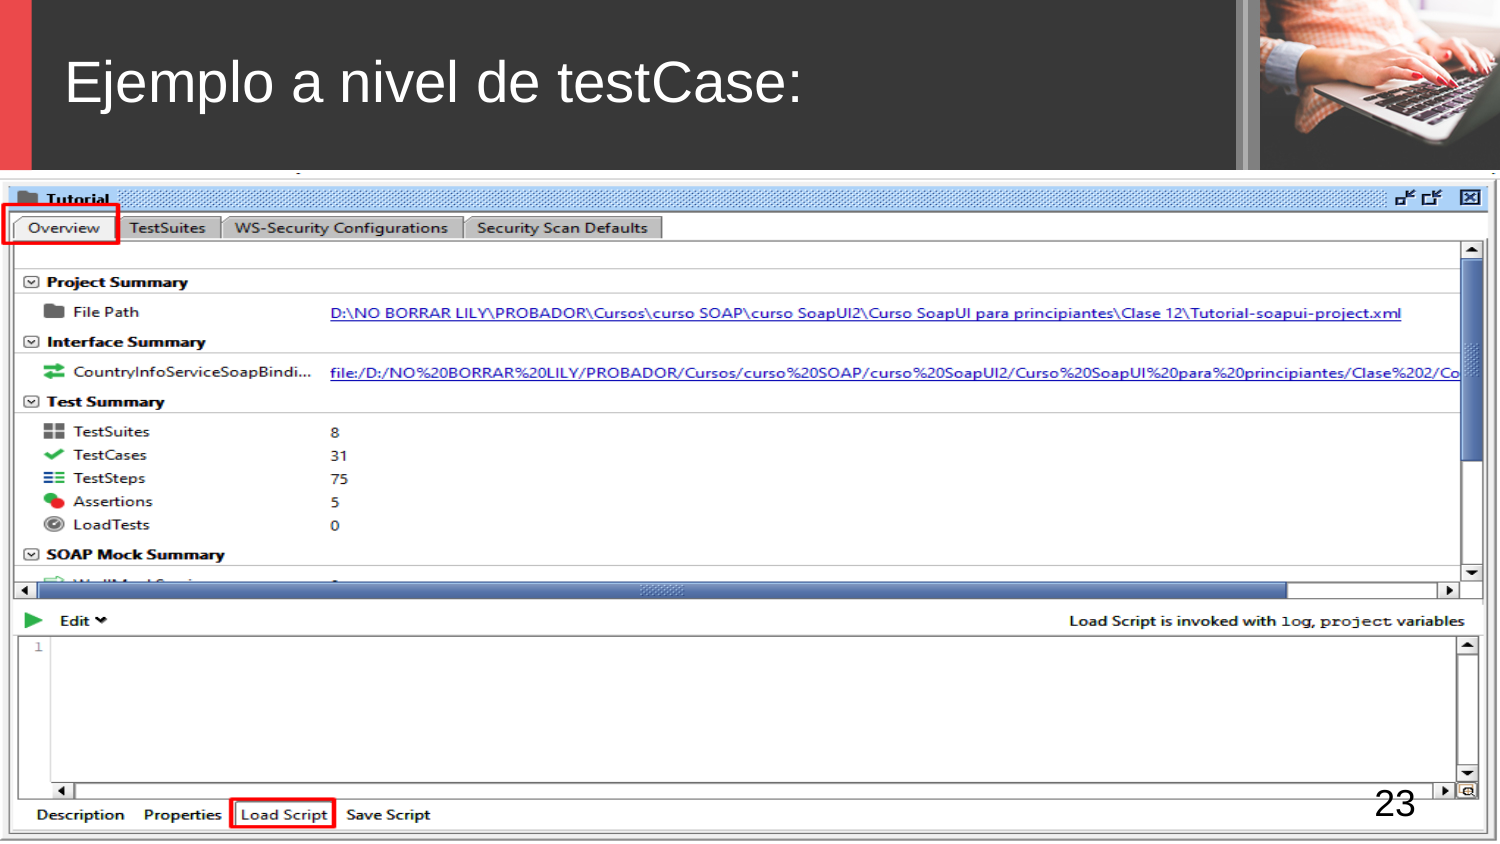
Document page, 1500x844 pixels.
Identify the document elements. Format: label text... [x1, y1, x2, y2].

picture [0, 0, 1500, 844]
list Ejemplo a nivel de testCase: [49, 32, 1231, 127]
